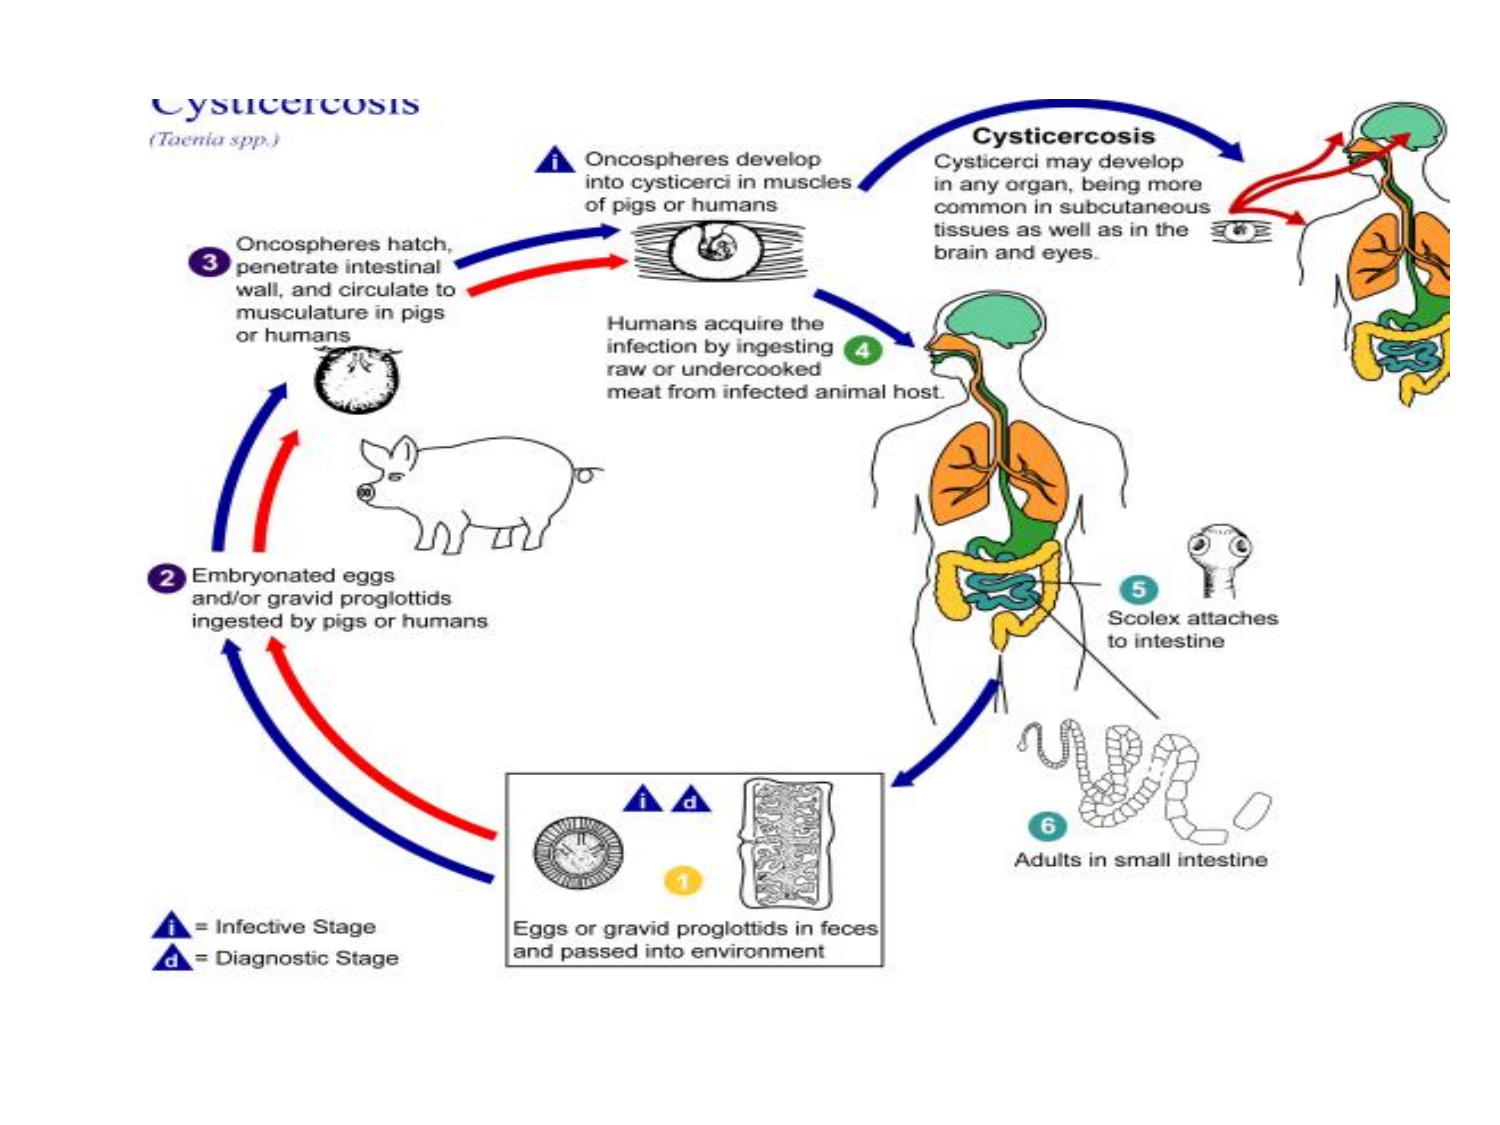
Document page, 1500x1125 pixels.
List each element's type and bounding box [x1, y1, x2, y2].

picture [137, 99, 1451, 1038]
